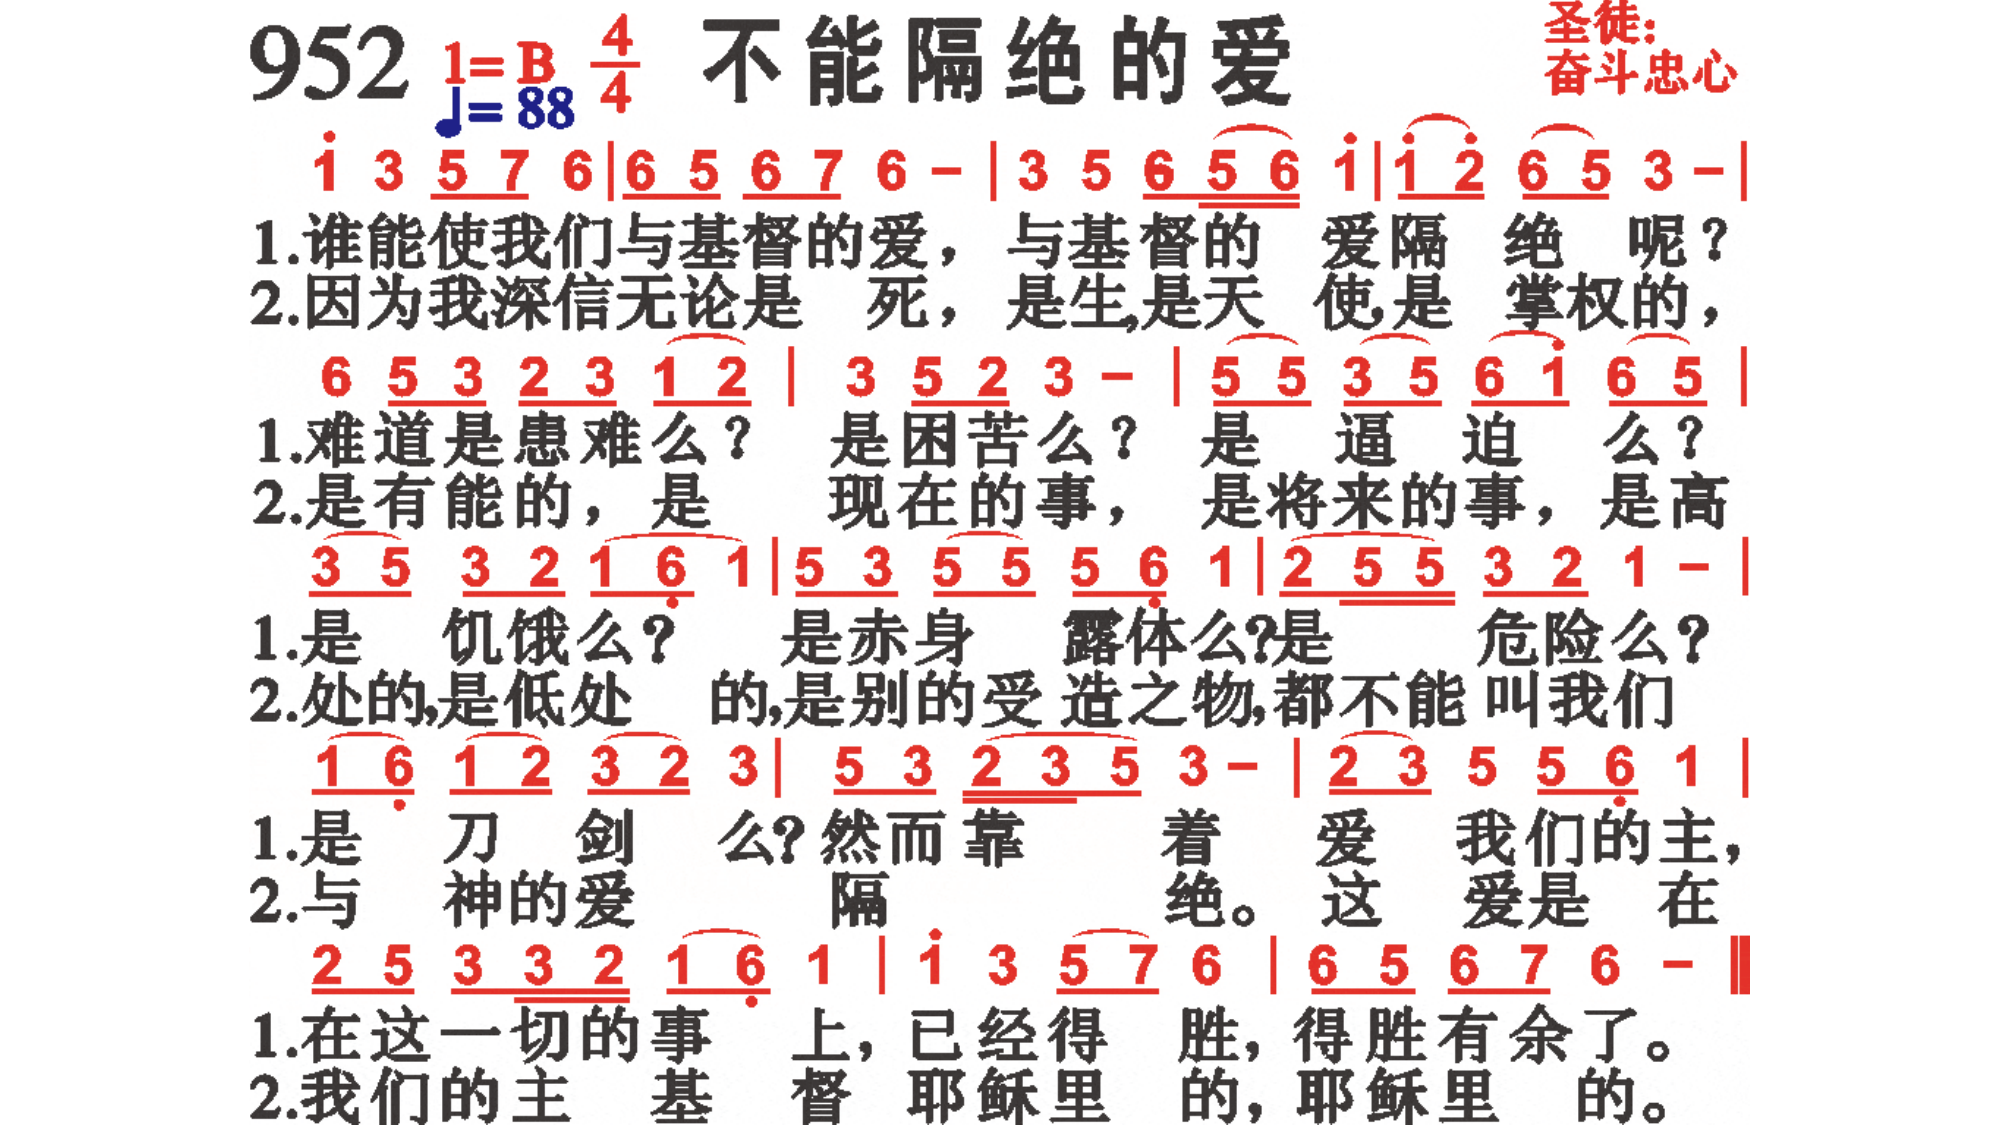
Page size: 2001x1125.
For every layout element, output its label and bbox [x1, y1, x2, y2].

picture [249, 0, 1750, 1125]
